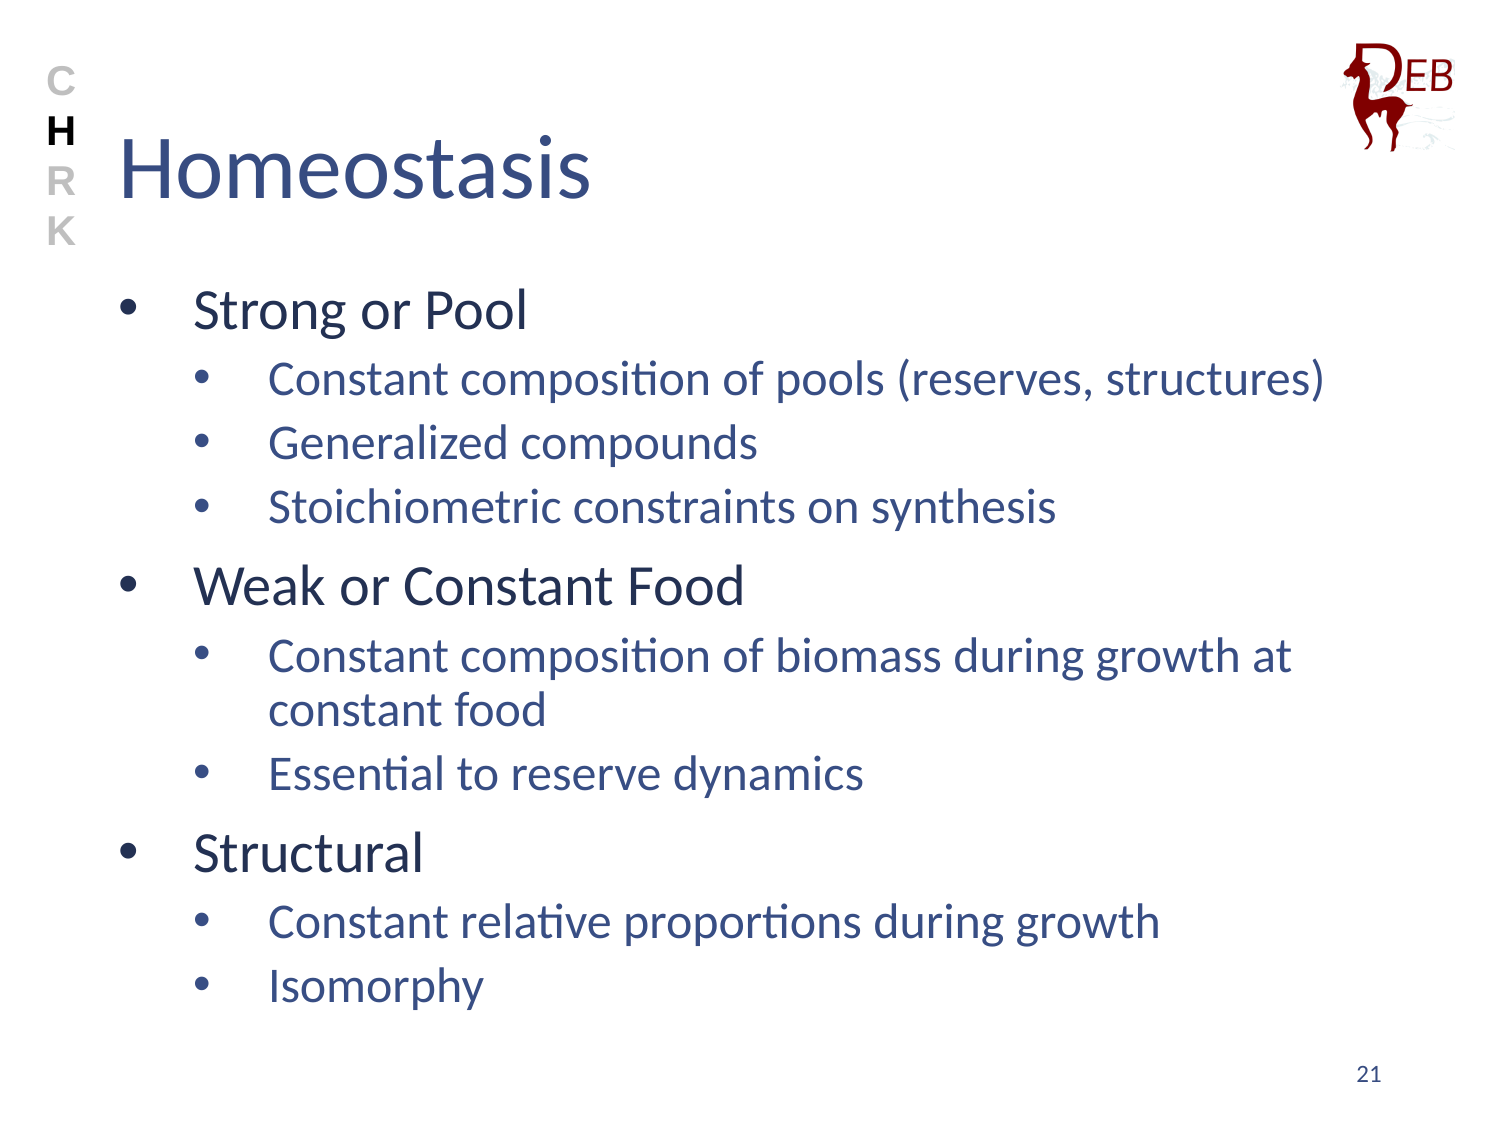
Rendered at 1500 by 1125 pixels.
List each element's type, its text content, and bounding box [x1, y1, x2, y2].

list Strong or Pool Constant composition of pools (reserves, structures) Generalized compounds Stoichiometric constraints on synthesis Weak or Constant Food Constant composition of biomass during growth at constant food Essential to reserve dynamics Structural Constant relative proportions during growth Isomorphy [103, 271, 1397, 1063]
slide_number 21 [1059, 1042, 1397, 1103]
title Homeostasis [103, 59, 1397, 271]
text_box C H R K [31, 46, 92, 262]
picture [1339, 34, 1455, 153]
